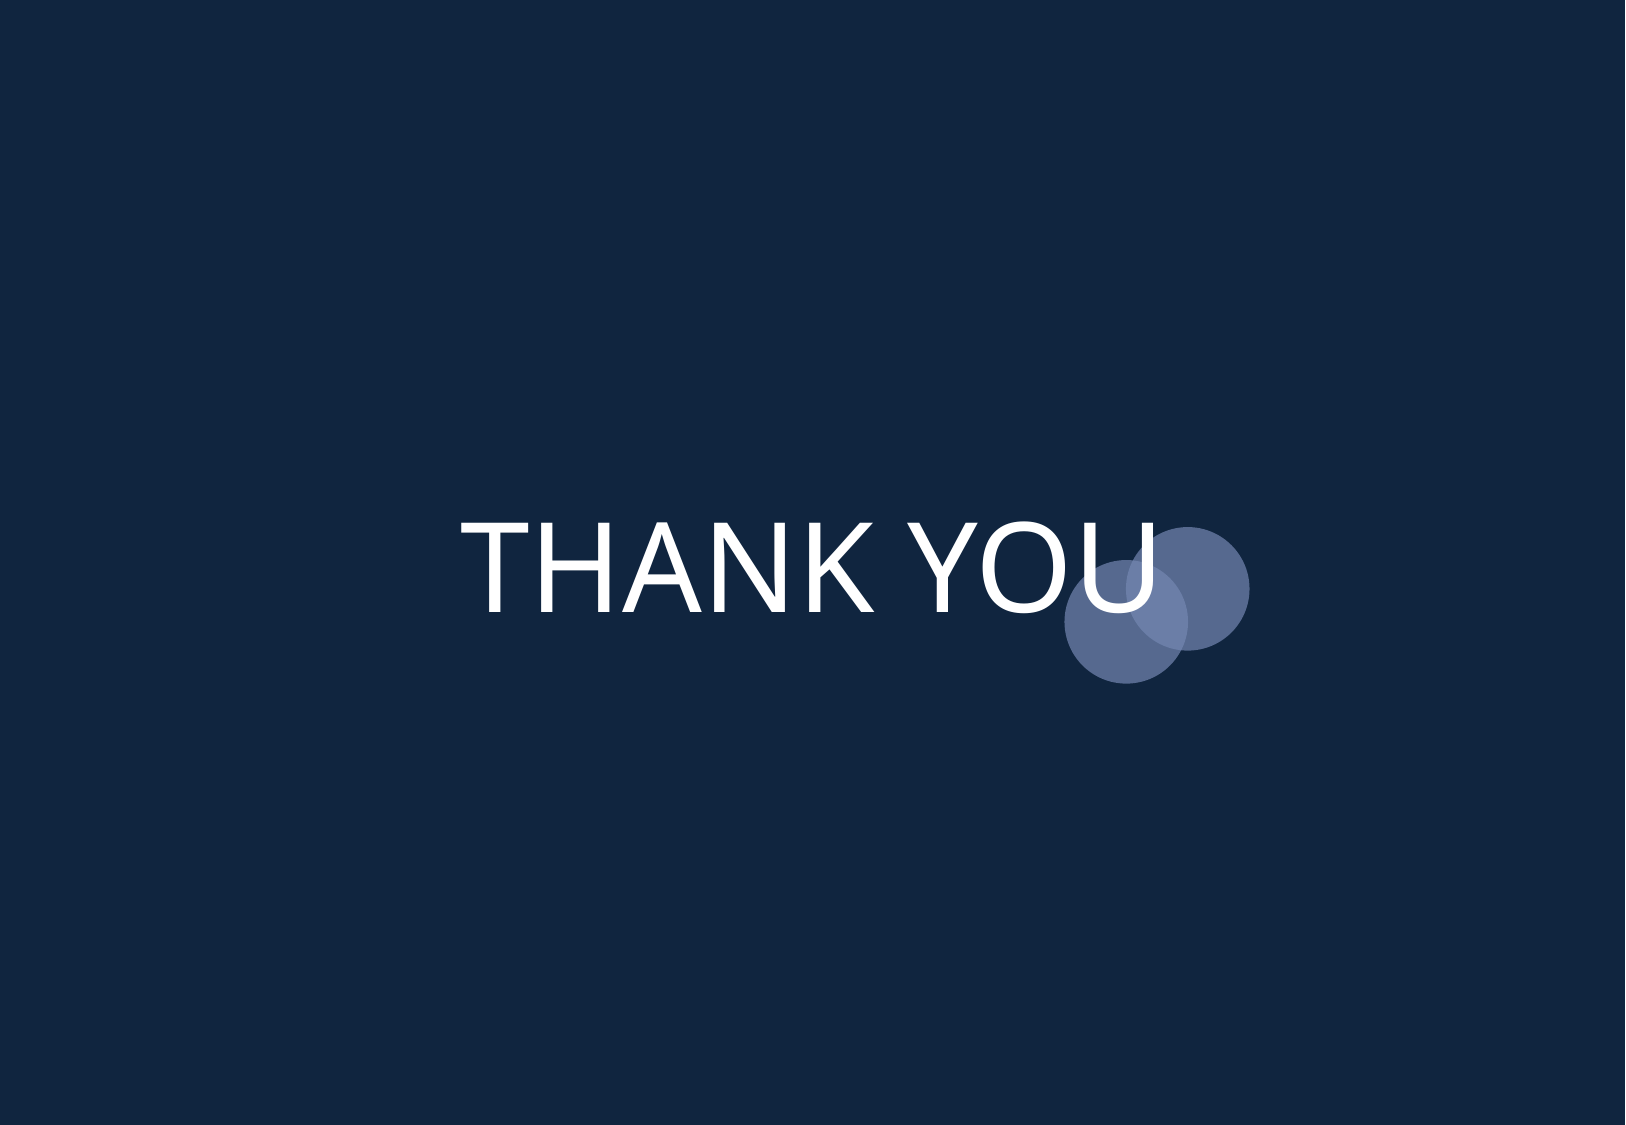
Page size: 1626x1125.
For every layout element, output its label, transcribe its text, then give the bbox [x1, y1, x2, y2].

text_box [1068, 645, 1184, 684]
text_box THANK YOU [0, 479, 1625, 645]
text_box [1182, 645, 1214, 651]
